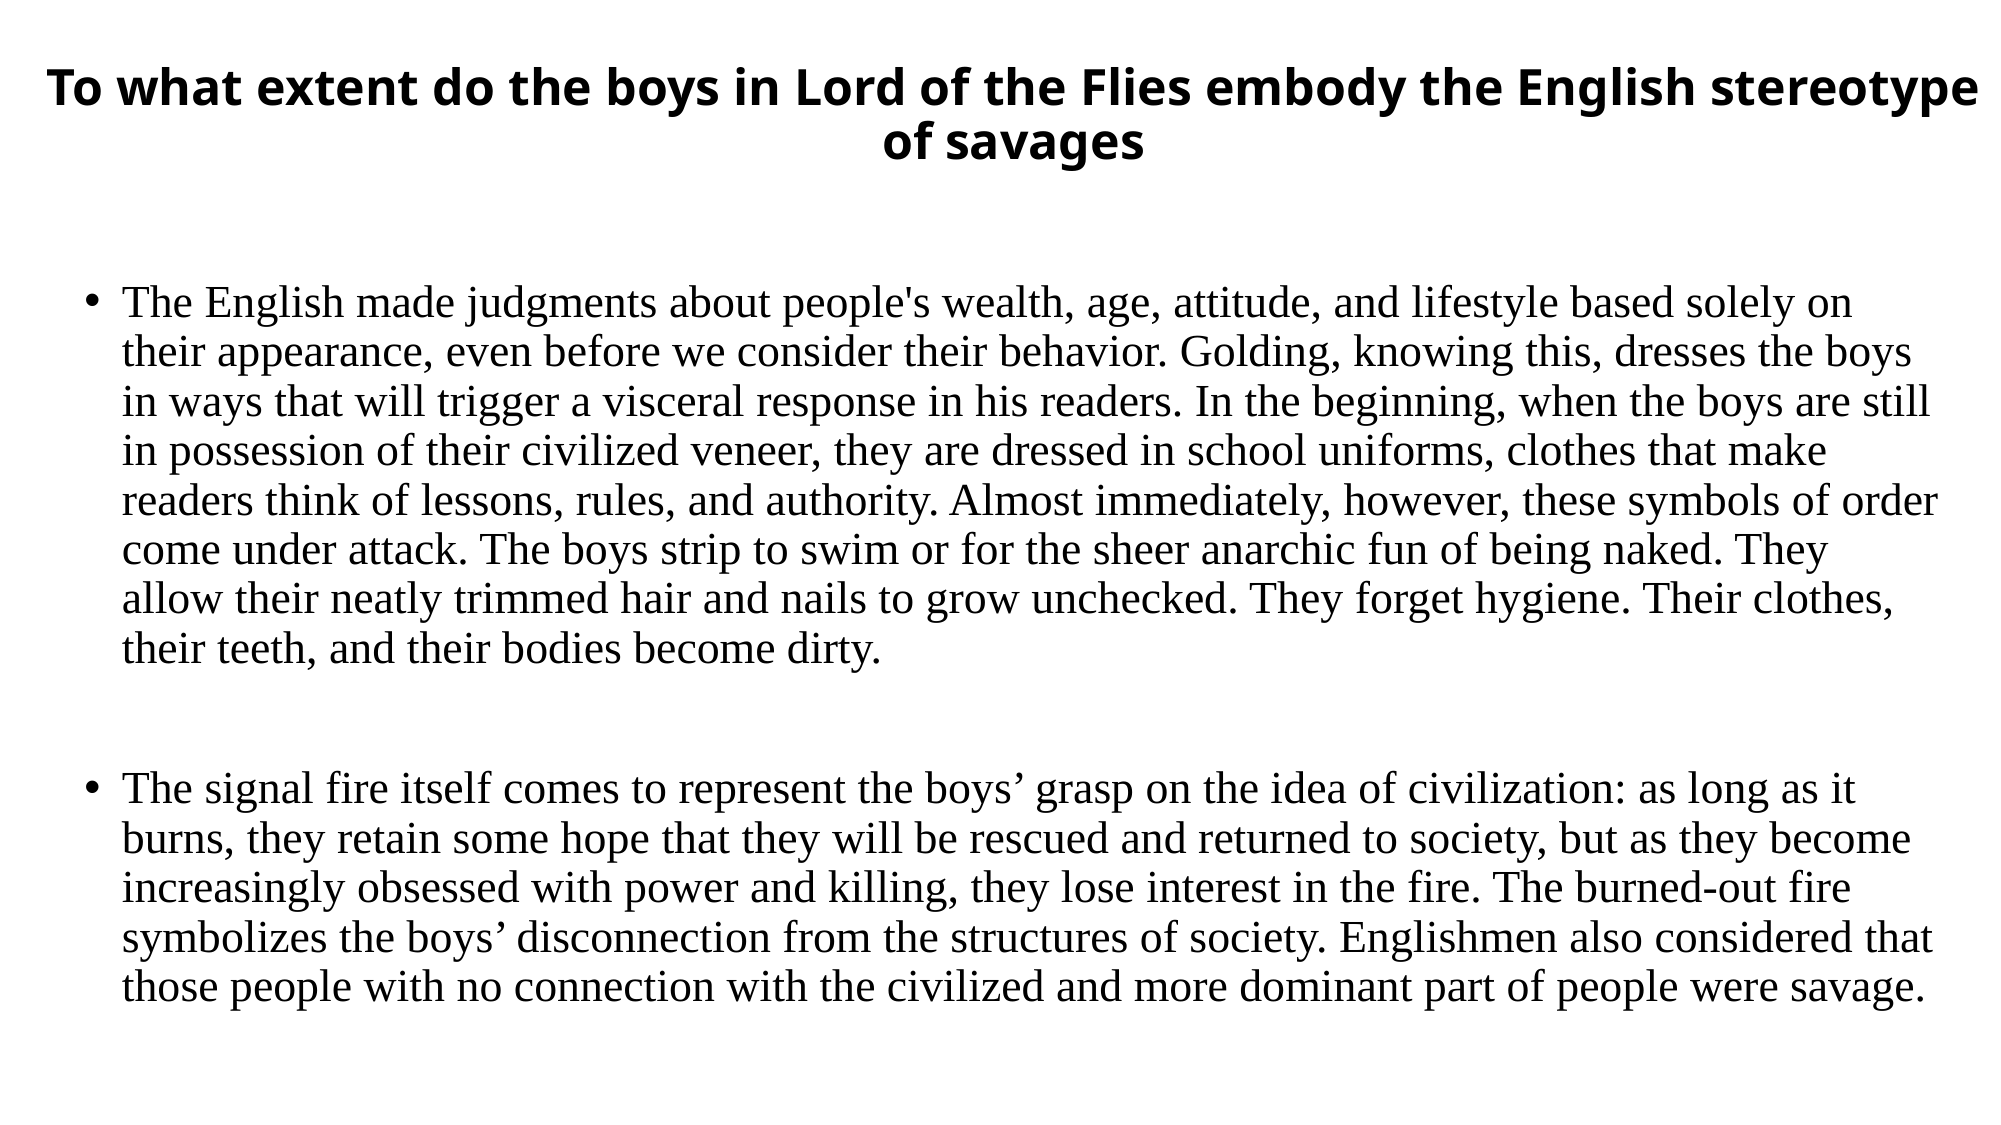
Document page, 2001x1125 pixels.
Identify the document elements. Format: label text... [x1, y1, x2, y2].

title To what extent do the boys in Lord of the Flies embody the English stereotype of savages [0, 44, 2000, 188]
list The English made judgments about people's wealth, age, attitude, and lifestyle based solely on their appearance, even before we consider their behavior. Golding, knowing this, dresses the boys in ways that will trigger a visceral response in his readers. In the beginning, when the boys are still in possession of their civilized veneer, they are dressed in school uniforms, clothes that make readers think of lessons, rules, and authority. Almost immediately, however, these symbols of order come under attack. The boys strip to swim or for the sheer anarchic fun of being naked. They allow their neatly trimmed hair and nails to grow unchecked. They forget hygiene. Their clothes, their teeth, and their bodies become dirty. The signal fire itself comes to represent the boys’ grasp on the idea of civilization: as long as it burns, they retain some hope that they will be rescued and returned to society, but as they become increasingly obsessed with power and killing, they lose interest in the fire. The burned-out fire symbolizes the boys’ disconnection from the structures of society. Englishmen also considered that those people with no connection with the civilized and more dominant part of people were savage. [69, 270, 1958, 1056]
